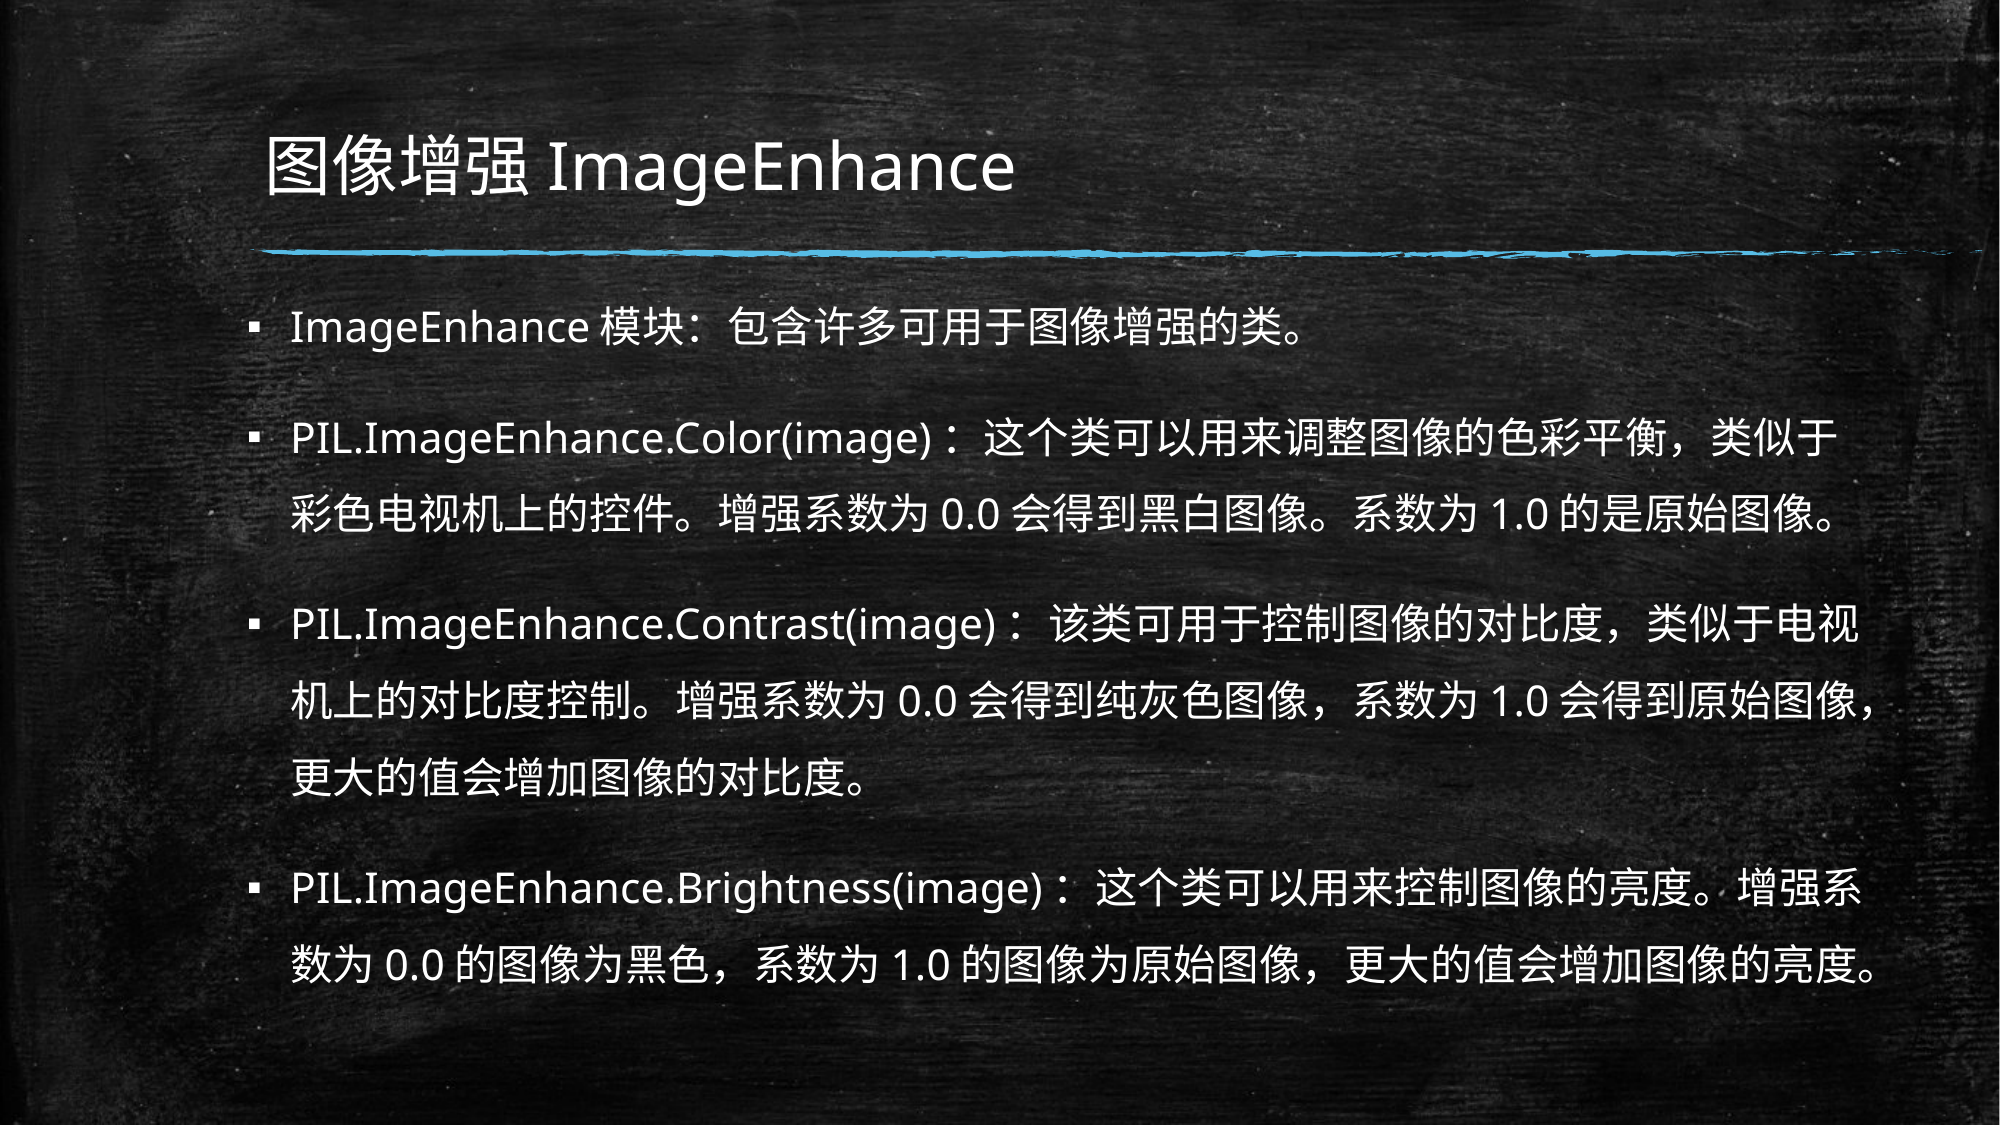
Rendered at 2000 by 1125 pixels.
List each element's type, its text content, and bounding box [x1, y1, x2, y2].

list ImageEnhance模块：包含许多可用于图像增强的类。 PIL.ImageEnhance.Color(image)：这个类可以用来调整图像的色彩平衡，类似于彩色电视机上的控件。增强系数为0.0会得到黑白图像。系数为1.0的是原始图像。 PIL.ImageEnhance.Contrast(image)：该类可用于控制图像的对比度，类似于电视机上的对比度控制。增强系数为0.0会得到纯灰色图像，系数为1.0会得到原始图像，更大的值会增加图像的对比度。 PIL.ImageEnhance.Brightness(image)：这个类可以用来控制图像的亮度。增强系数为0.0的图像为黑色，系数为1.0的图像为原始图像，更大的值会增加图像的亮度。 [231, 267, 1886, 1106]
title 图像增强ImageEnhance [249, 45, 1750, 213]
